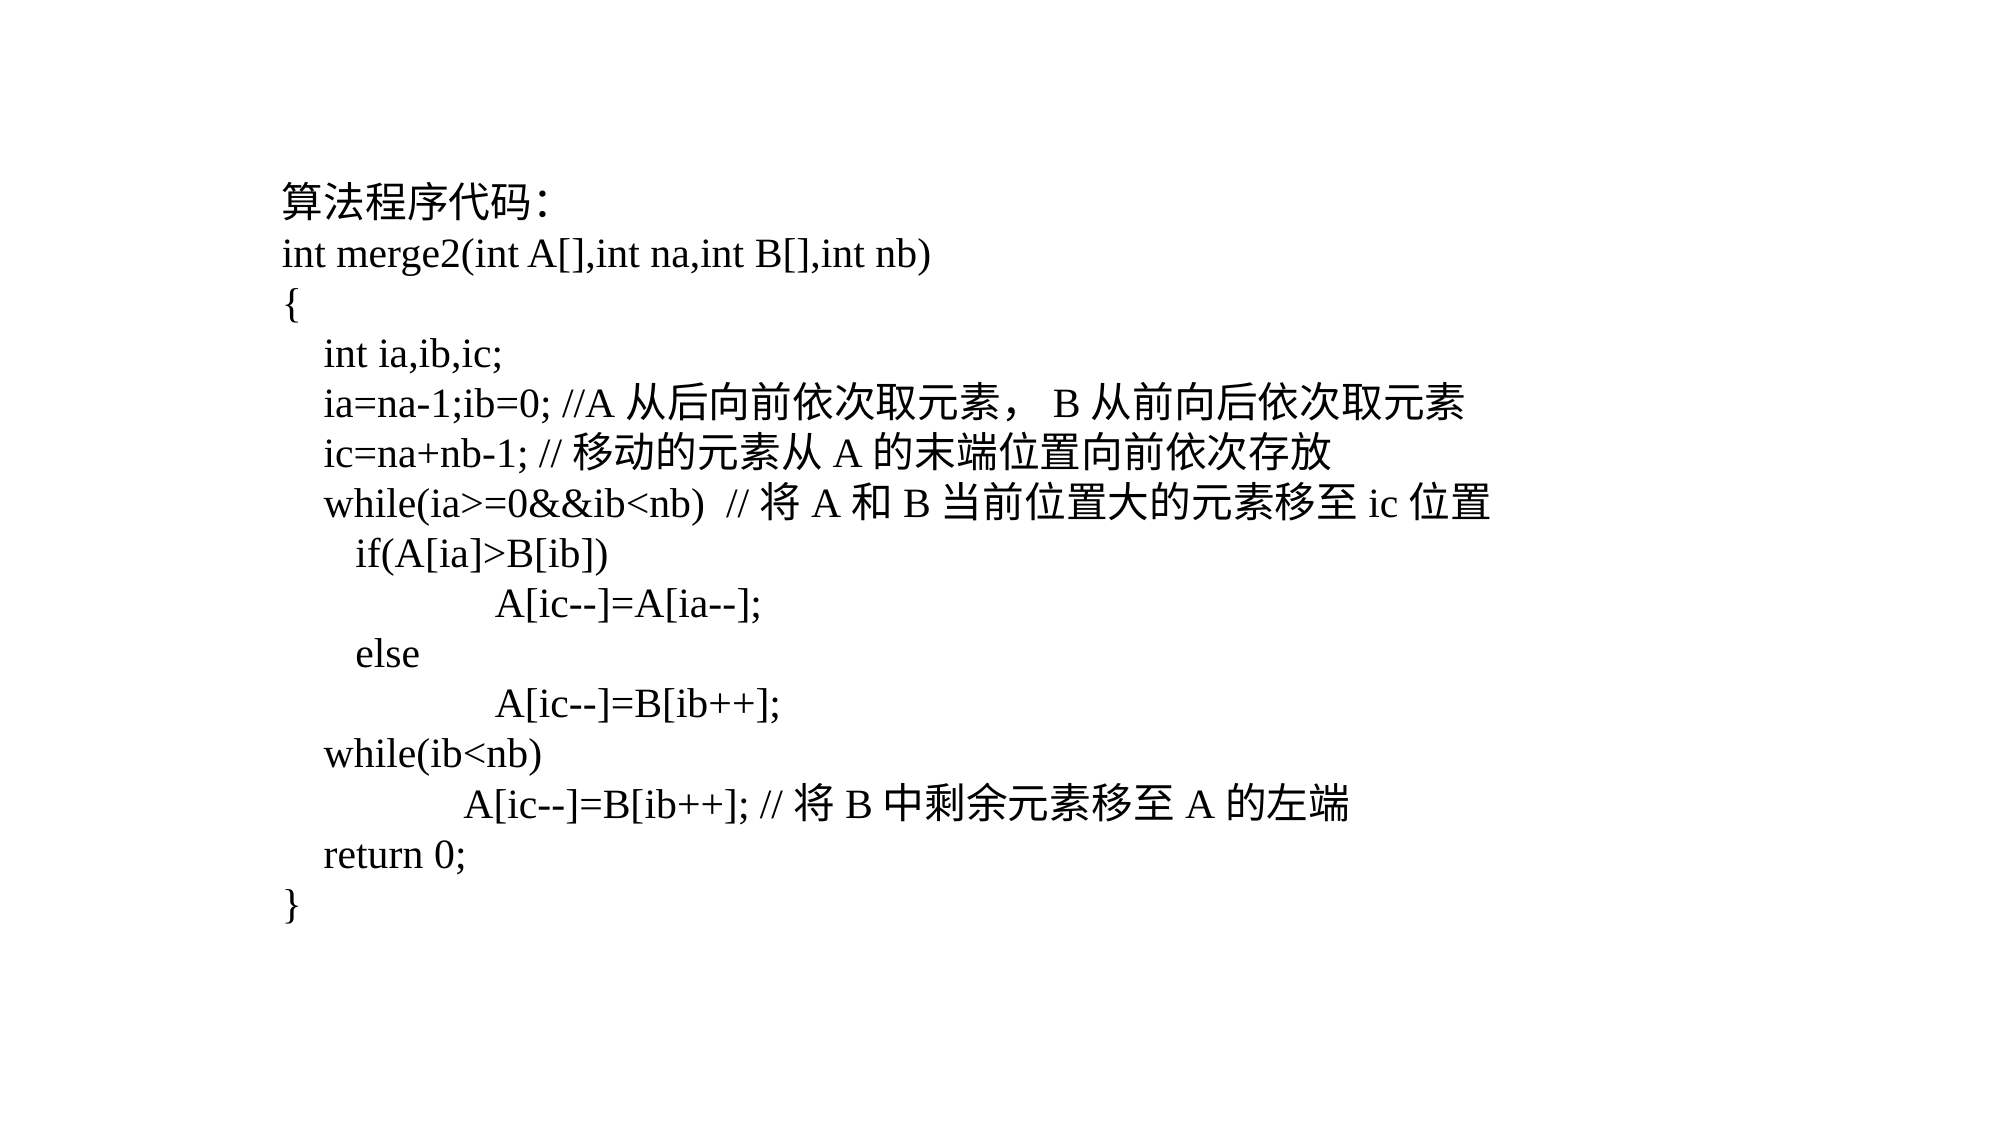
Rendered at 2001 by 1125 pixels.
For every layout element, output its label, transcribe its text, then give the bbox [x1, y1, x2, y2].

text_box 算法程序代码： int merge2(int A[],int na,int B[],int nb) { int ia,ib,ic; ia=na-1;ib=0; //A从后向前依次取元素，B从前向后依次取元素 ic=na+nb-1; //移动的元素从A的末端位置向前依次存放 while(ia>=0&&ib<nb) //将A和B当前位置大的元素移至ic位置 if(A[ia]>B[ib]) A[ic--]=A[ia--]; else A[ic--]=B[ib++]; while(ib<nb) A[ic--]=B[ib++]; //将B中剩余元素移至A的左端 return 0; } [267, 168, 1625, 934]
